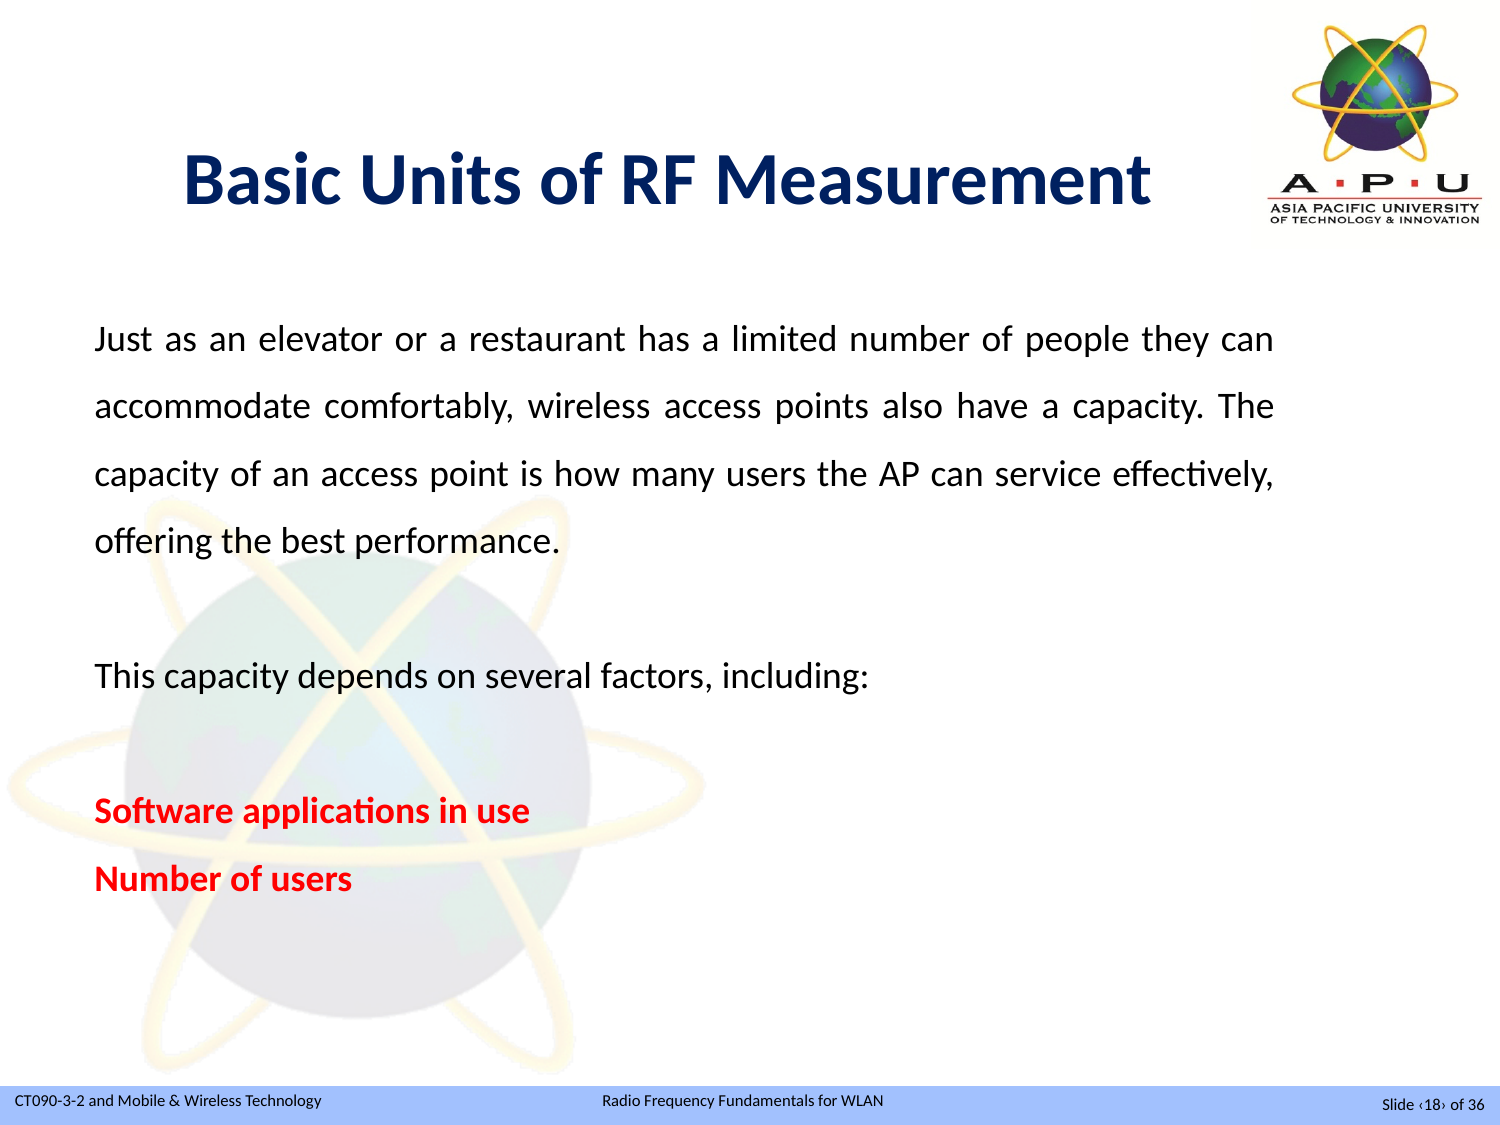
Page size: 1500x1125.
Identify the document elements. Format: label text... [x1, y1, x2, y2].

text_box Basic Units of RF Measurement [0, 109, 1338, 240]
footer Slide ‹18› of 36 [1024, 1086, 1500, 1125]
picture [1251, 0, 1500, 249]
text_box Just as an elevator or a restaurant has a limited number of people they can accommodate comfortably, wireless access points also have a capacity. The capacity of an access point is how many users the AP can service effectively, offering the best performance. This capacity depends on several factors, including: Software applications in use Number of users [79, 283, 1291, 907]
